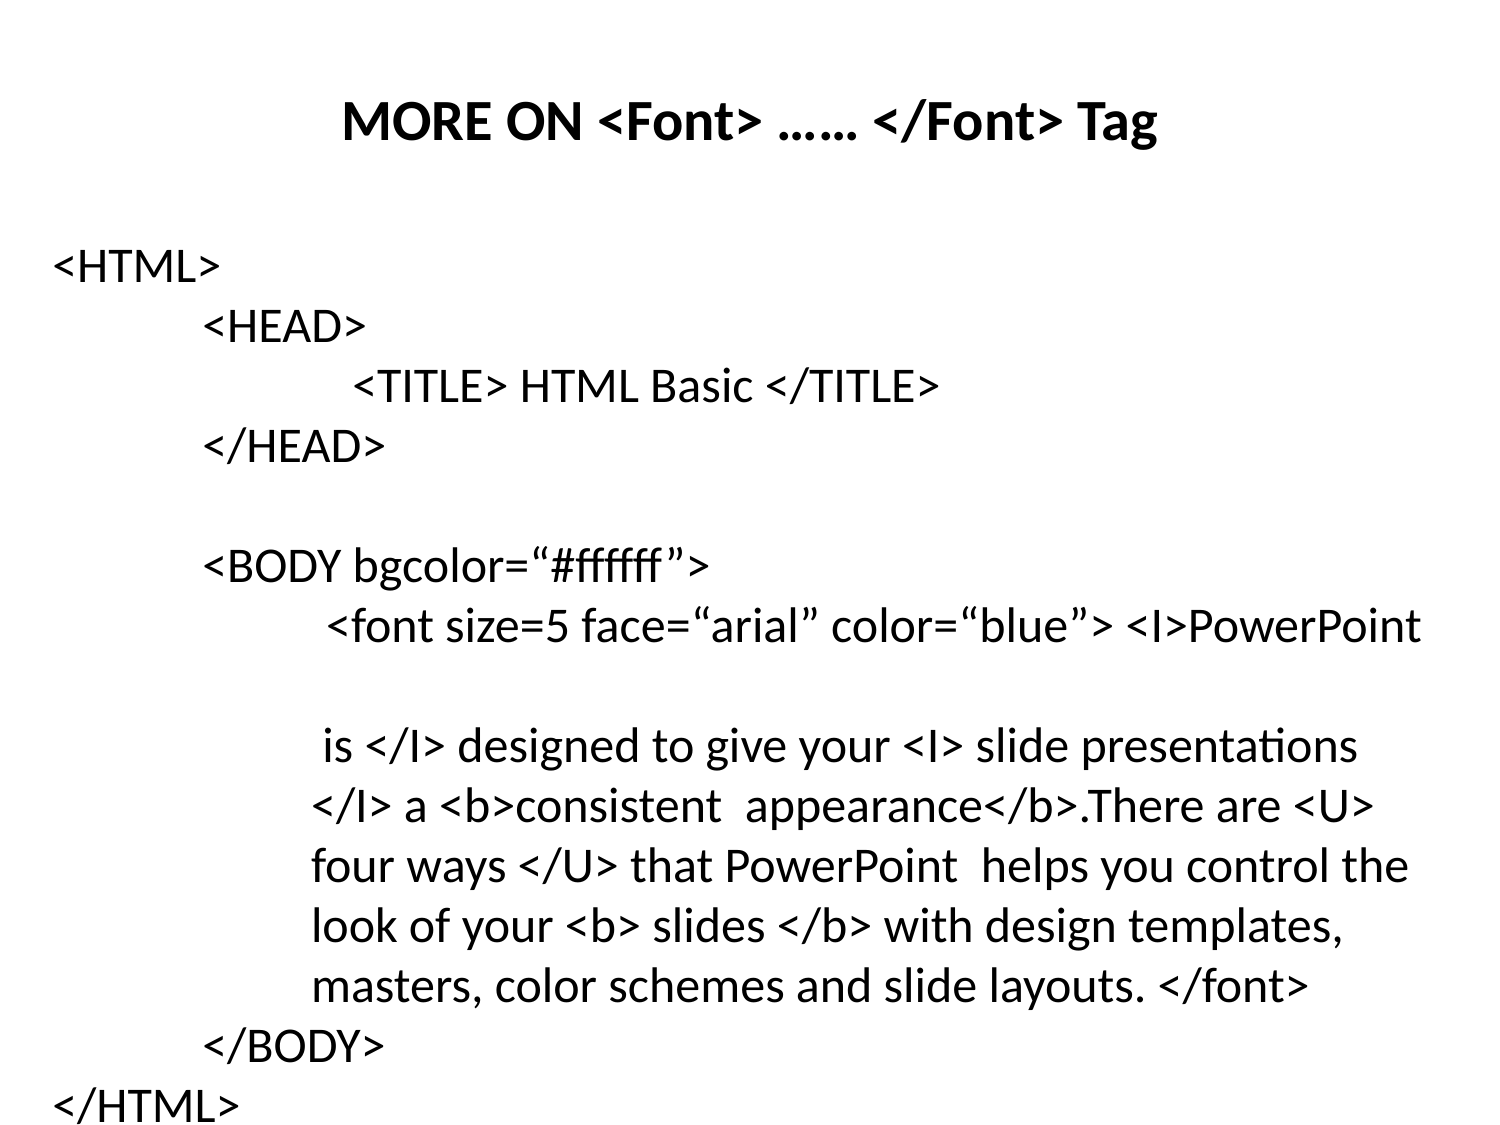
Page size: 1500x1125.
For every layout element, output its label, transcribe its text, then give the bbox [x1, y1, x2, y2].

text_box MORE ON <Font> …… </Font> Tag [62, 75, 1438, 160]
text_box <HTML> <HEAD> <TITLE> HTML Basic </TITLE> </HEAD> <BODY bgcolor=“#ffffff”> <font size=5 face=“arial” color=“blue”> <I>PowerPoint is </I> designed to give your <I> slide presentations </I> a <b>consistent appearance</b>.There are <U> four ways </U> that PowerPoint helps you control the look of your <b> slides </b> with design templates, masters, color schemes and slide layouts. </font> </BODY> </HTML> [37, 224, 1463, 1125]
